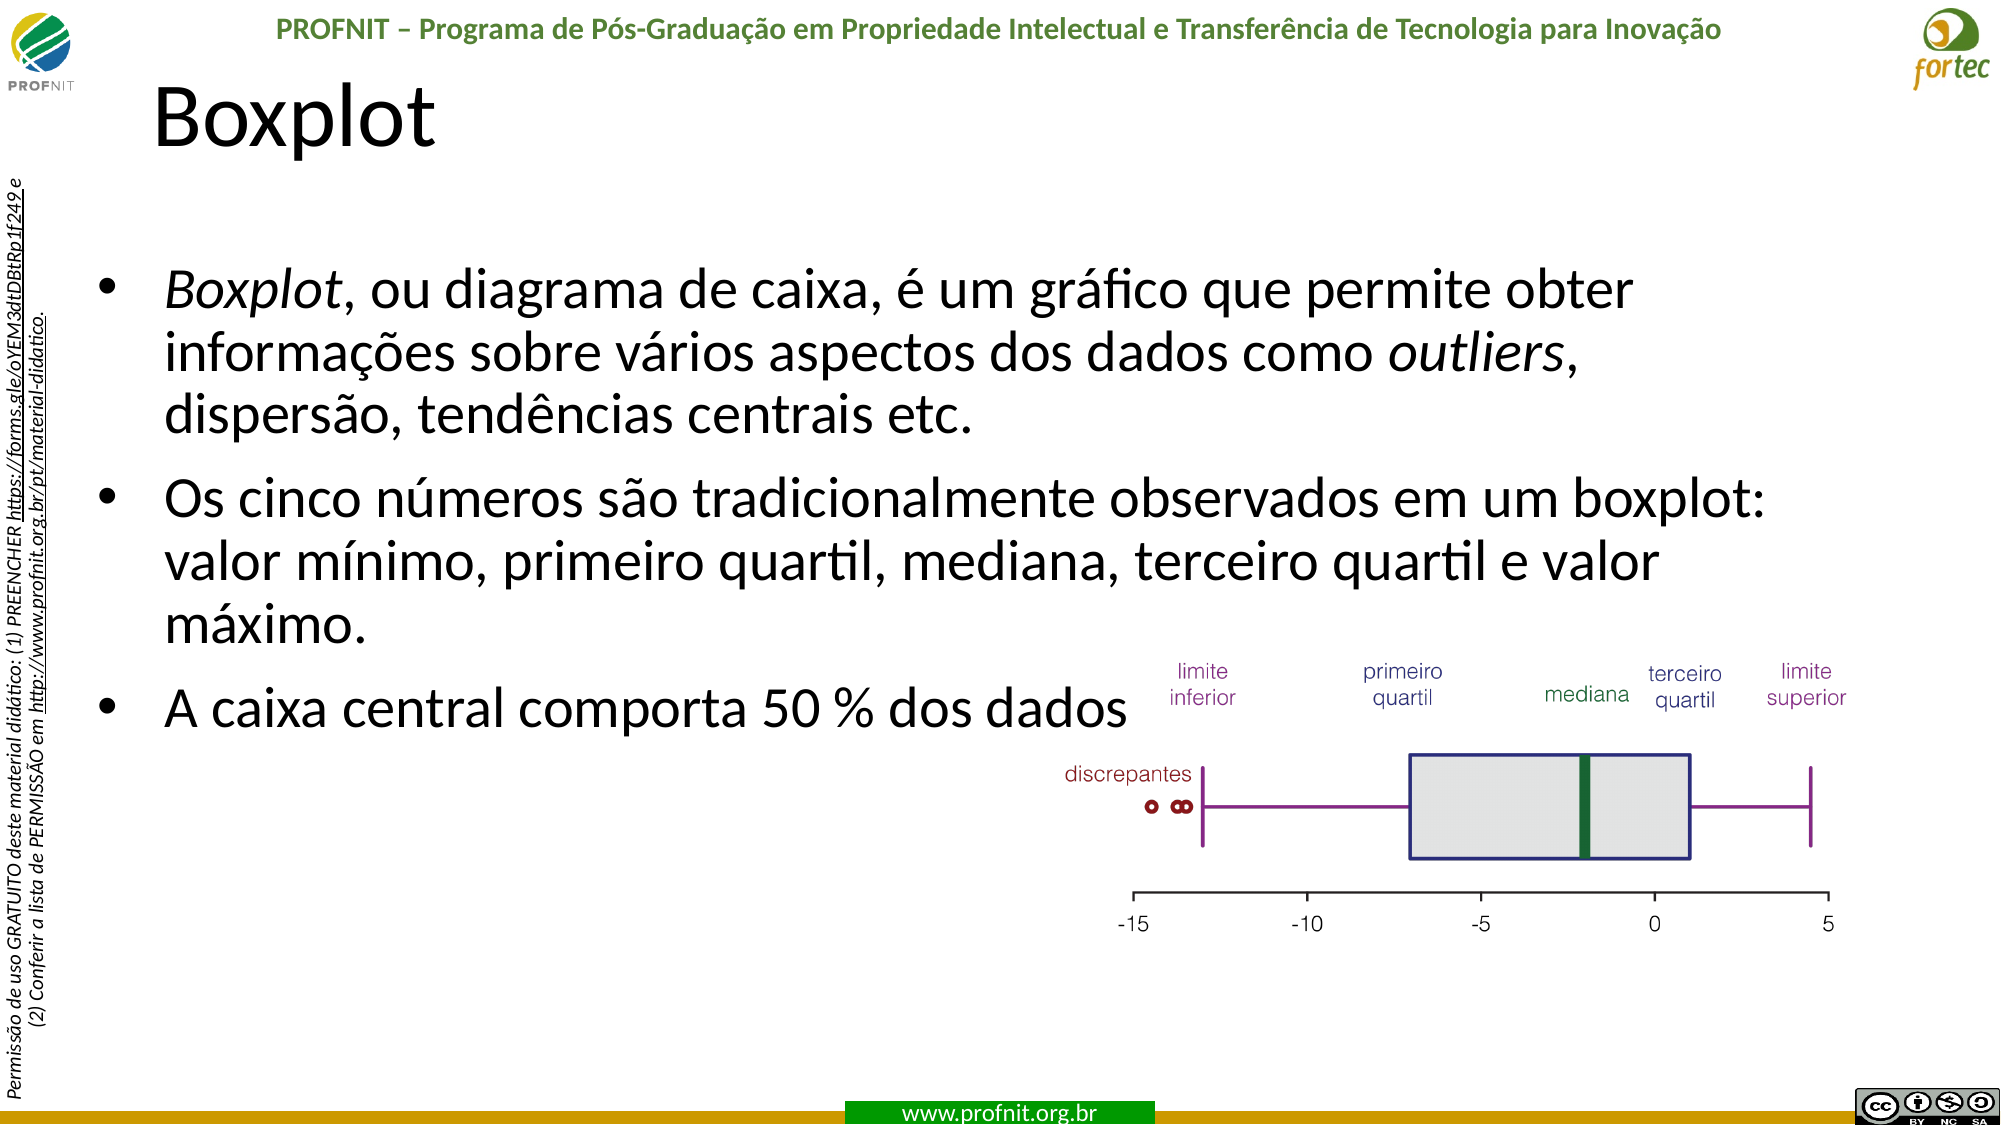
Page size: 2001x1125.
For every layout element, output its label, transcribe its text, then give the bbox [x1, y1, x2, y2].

picture [1855, 1088, 2000, 1125]
title Boxplot [137, 59, 1863, 278]
picture [8, 12, 75, 91]
picture [1913, 8, 1990, 91]
picture [1048, 646, 1863, 947]
list Boxplot, ou diagrama de caixa, é um gráfico que permite obter informações sobre vários aspectos dos dados como outliers, dispersão, tendências centrais etc. Os cinco números são tradicionalmente observados em um boxplot: valor mínimo, primeiro quartil, mediana, terceiro quartil e valor máximo. A caixa central comporta 50 % dos dados [74, 250, 1800, 964]
